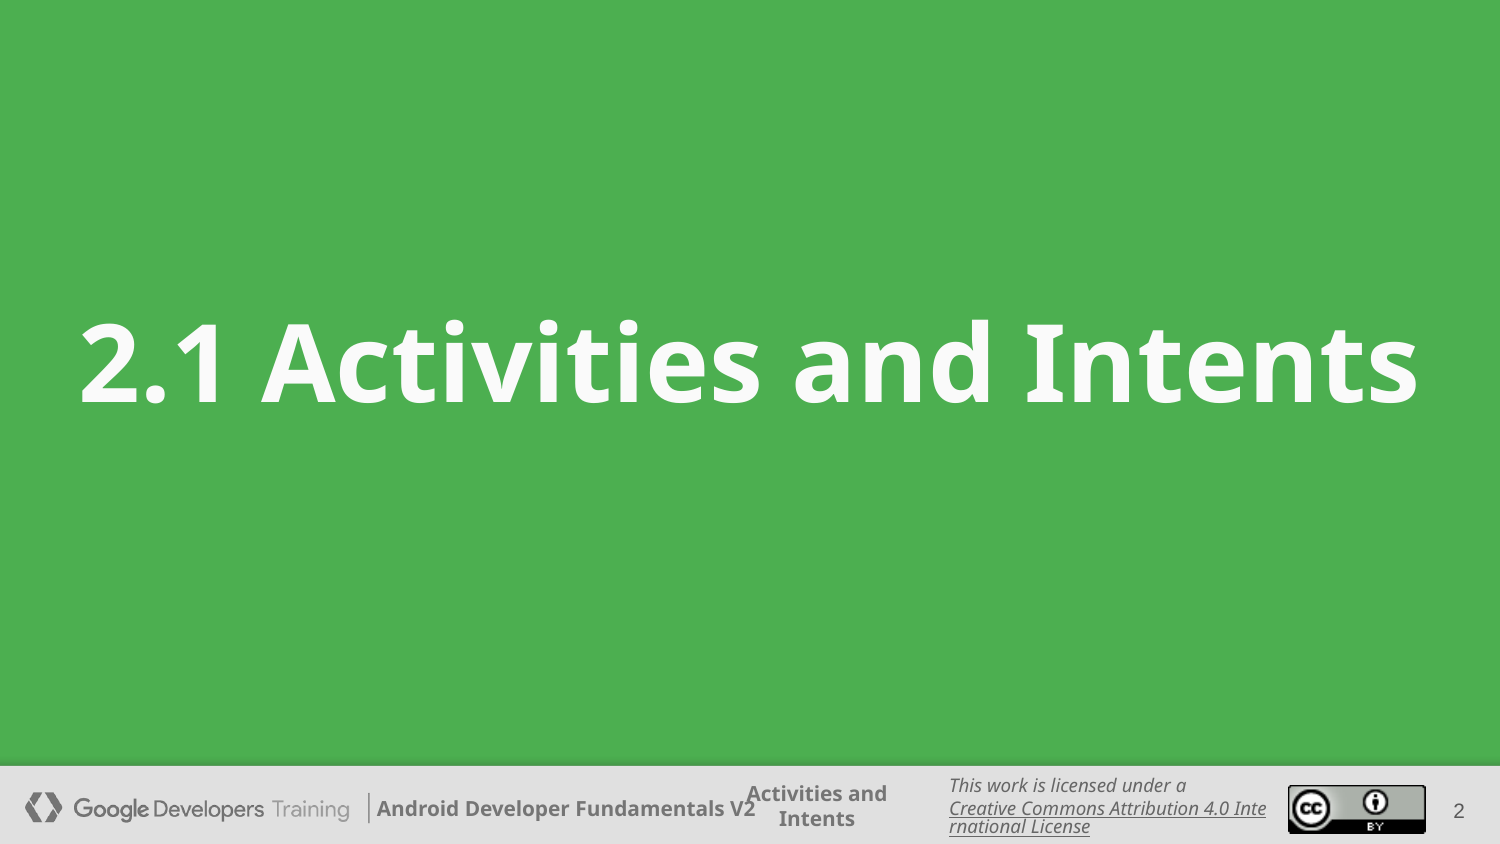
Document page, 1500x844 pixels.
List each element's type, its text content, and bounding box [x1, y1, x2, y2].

slide_number 2 [1389, 777, 1480, 842]
title 2.1 Activities and Intents [51, 307, 1449, 440]
picture [0, 0, 1500, 844]
